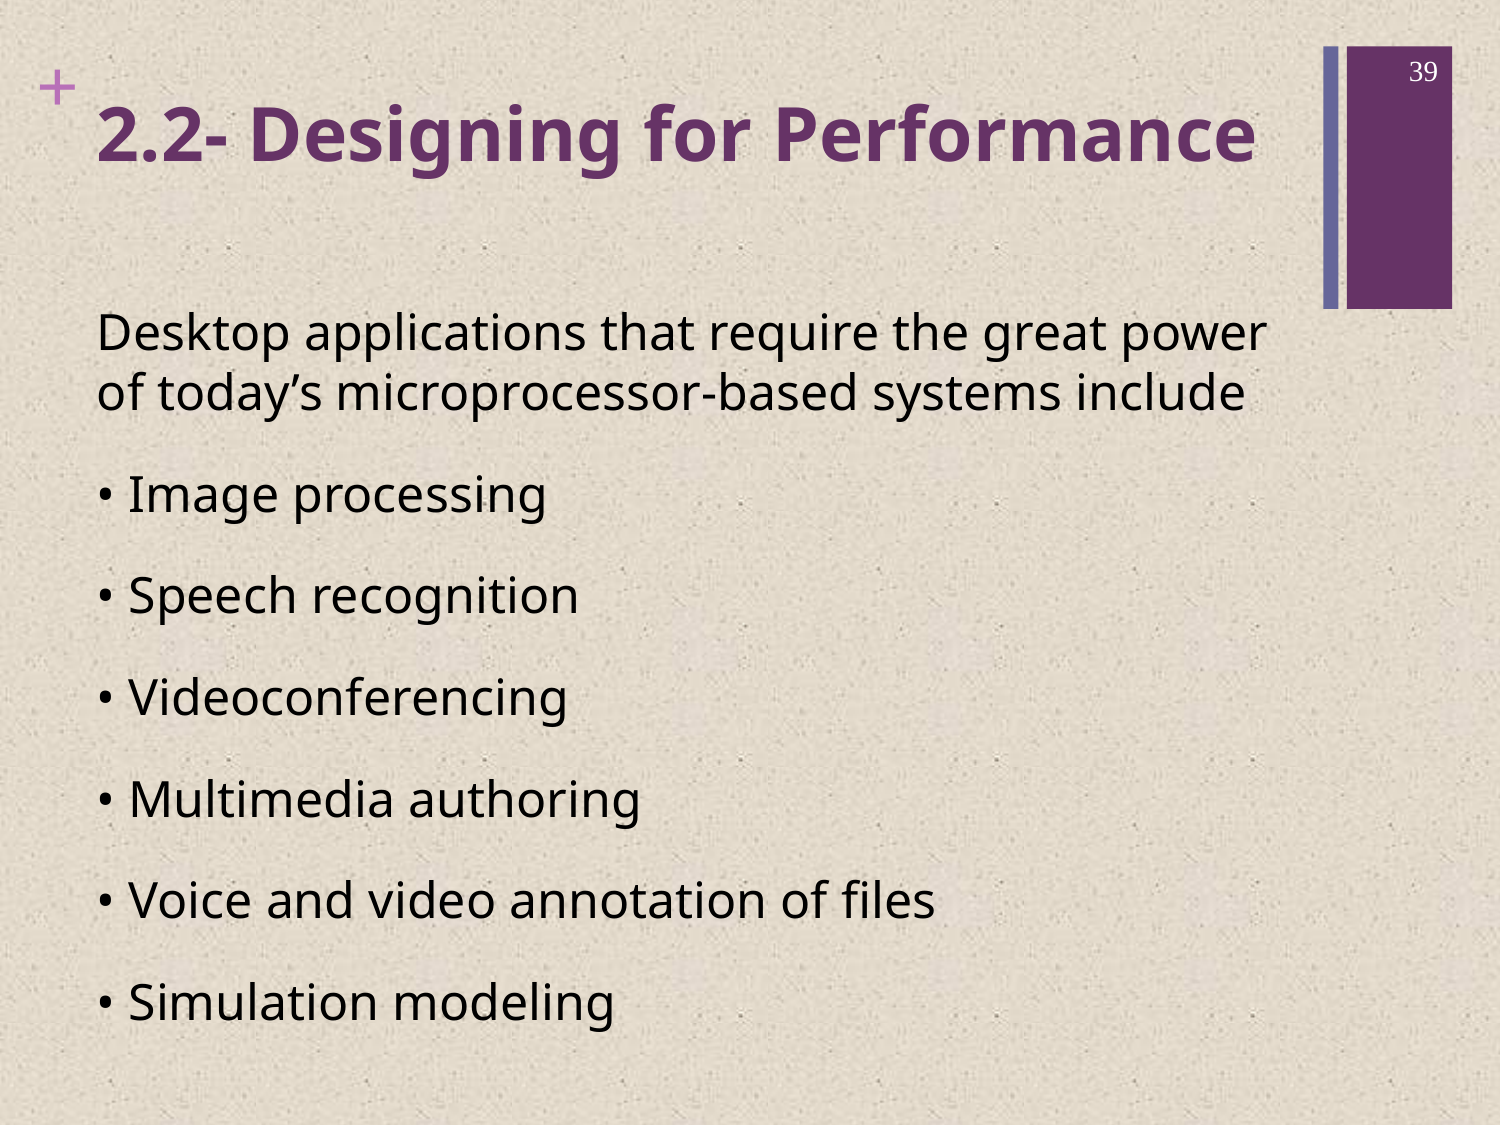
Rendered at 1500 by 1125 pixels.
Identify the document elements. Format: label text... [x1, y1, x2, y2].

slide_number 39 [1362, 39, 1454, 100]
list Desktop applications that require the great power of today’s microprocessor-based systems include • Image processing • Speech recognition • Videoconferencing • Multimedia authoring • Voice and video annotation of files • Simulation modeling [81, 292, 1322, 973]
picture [0, 0, 1500, 1125]
title 2.2- Designing for Performance [81, 79, 1322, 263]
